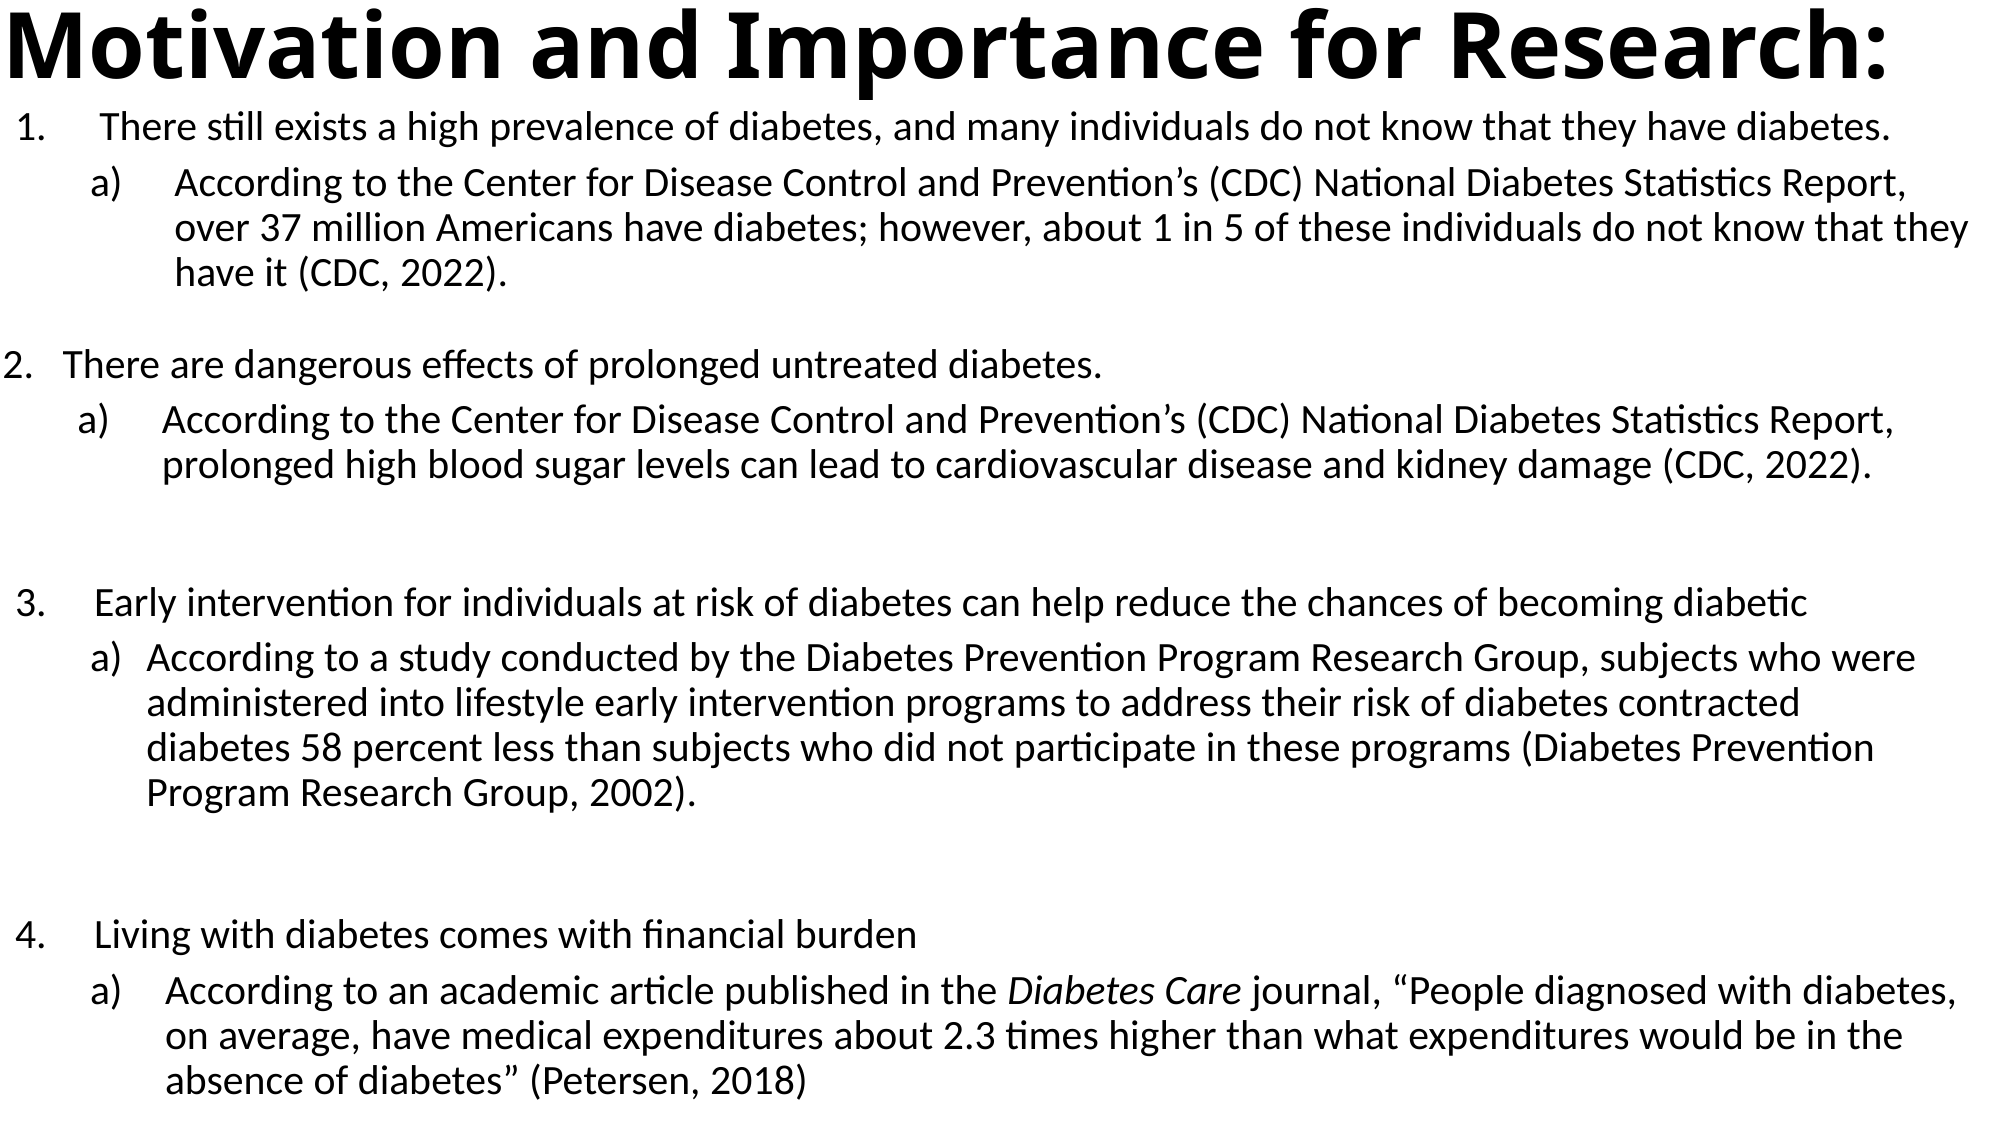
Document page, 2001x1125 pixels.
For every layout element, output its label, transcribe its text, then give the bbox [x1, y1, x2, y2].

list There still exists a high prevalence of diabetes, and many individuals do not know that they have diabetes. According to the Center for Disease Control and Prevention’s (CDC) National Diabetes Statistics Report, over 37 million Americans have diabetes; however, about 1 in 5 of these individuals do not know that they have it (CDC, 2022). [0, 96, 1988, 452]
title Motivation and Importance for Research: [0, 0, 1988, 96]
text_box 2. There are dangerous effects of prolonged untreated diabetes. According to the Center for Disease Control and Prevention’s (CDC) National Diabetes Statistics Report, prolonged high blood sugar levels can lead to cardiovascular disease and kidney damage (CDC, 2022). [0, 334, 1976, 690]
text_box 4. Living with diabetes comes with financial burden According to an academic article published in the Diabetes Care journal, “People diagnosed with diabetes, on average, have medical expenditures about 2.3 times higher than what expenditures would be in the absence of diabetes” (Petersen, 2018) [0, 905, 1988, 1125]
text_box 3. Early intervention for individuals at risk of diabetes can help reduce the chances of becoming diabetic According to a study conducted by the Diabetes Prevention Program Research Group, subjects who were administered into lifestyle early intervention programs to address their risk of diabetes contracted diabetes 58 percent less than subjects who did not participate in these programs (Diabetes Prevention Program Research Group, 2002). [0, 690, 1963, 928]
